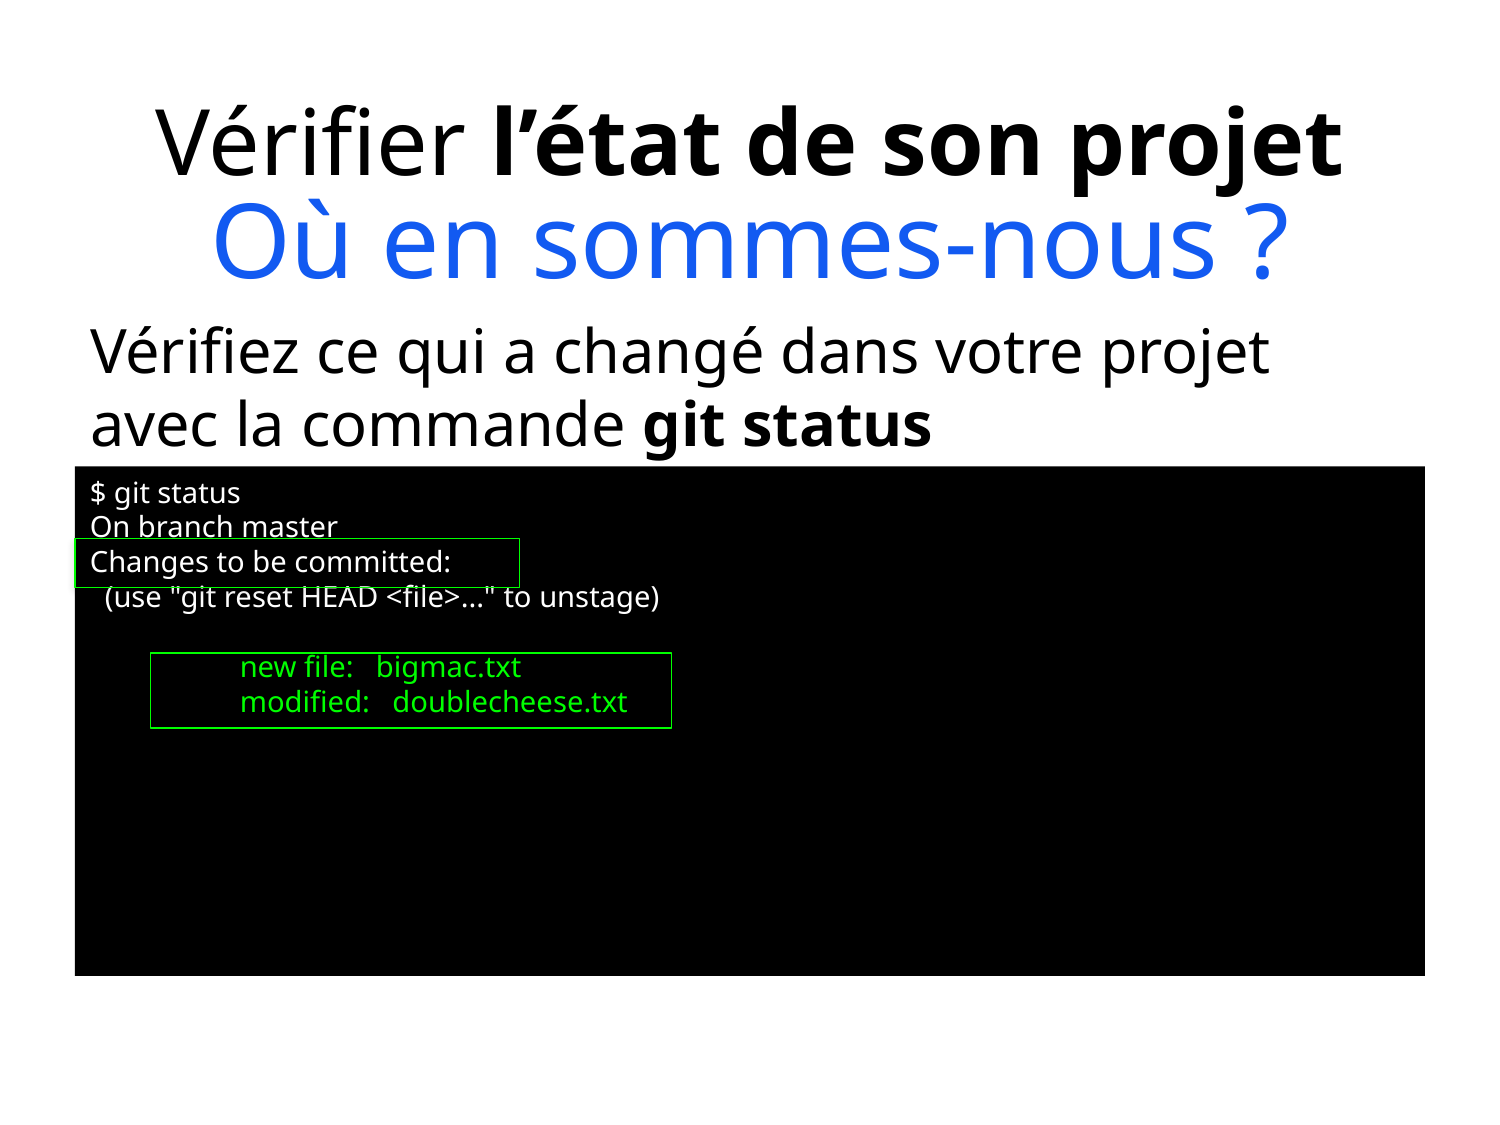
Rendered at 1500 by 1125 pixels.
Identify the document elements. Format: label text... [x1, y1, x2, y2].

text_box $ git status On branch master Changes to be committed: (use "git reset HEAD <file>..." to unstage) new file: bigmac.txt modified: doublecheese.txt [74, 466, 1425, 976]
list Où en sommes-nous ? Vérifiez ce qui a changé dans votre projet avec la commande git status [75, 167, 1425, 466]
title Vérifier l’état de son projet [75, 45, 1425, 167]
text_box [150, 652, 672, 729]
text_box [74, 538, 520, 588]
